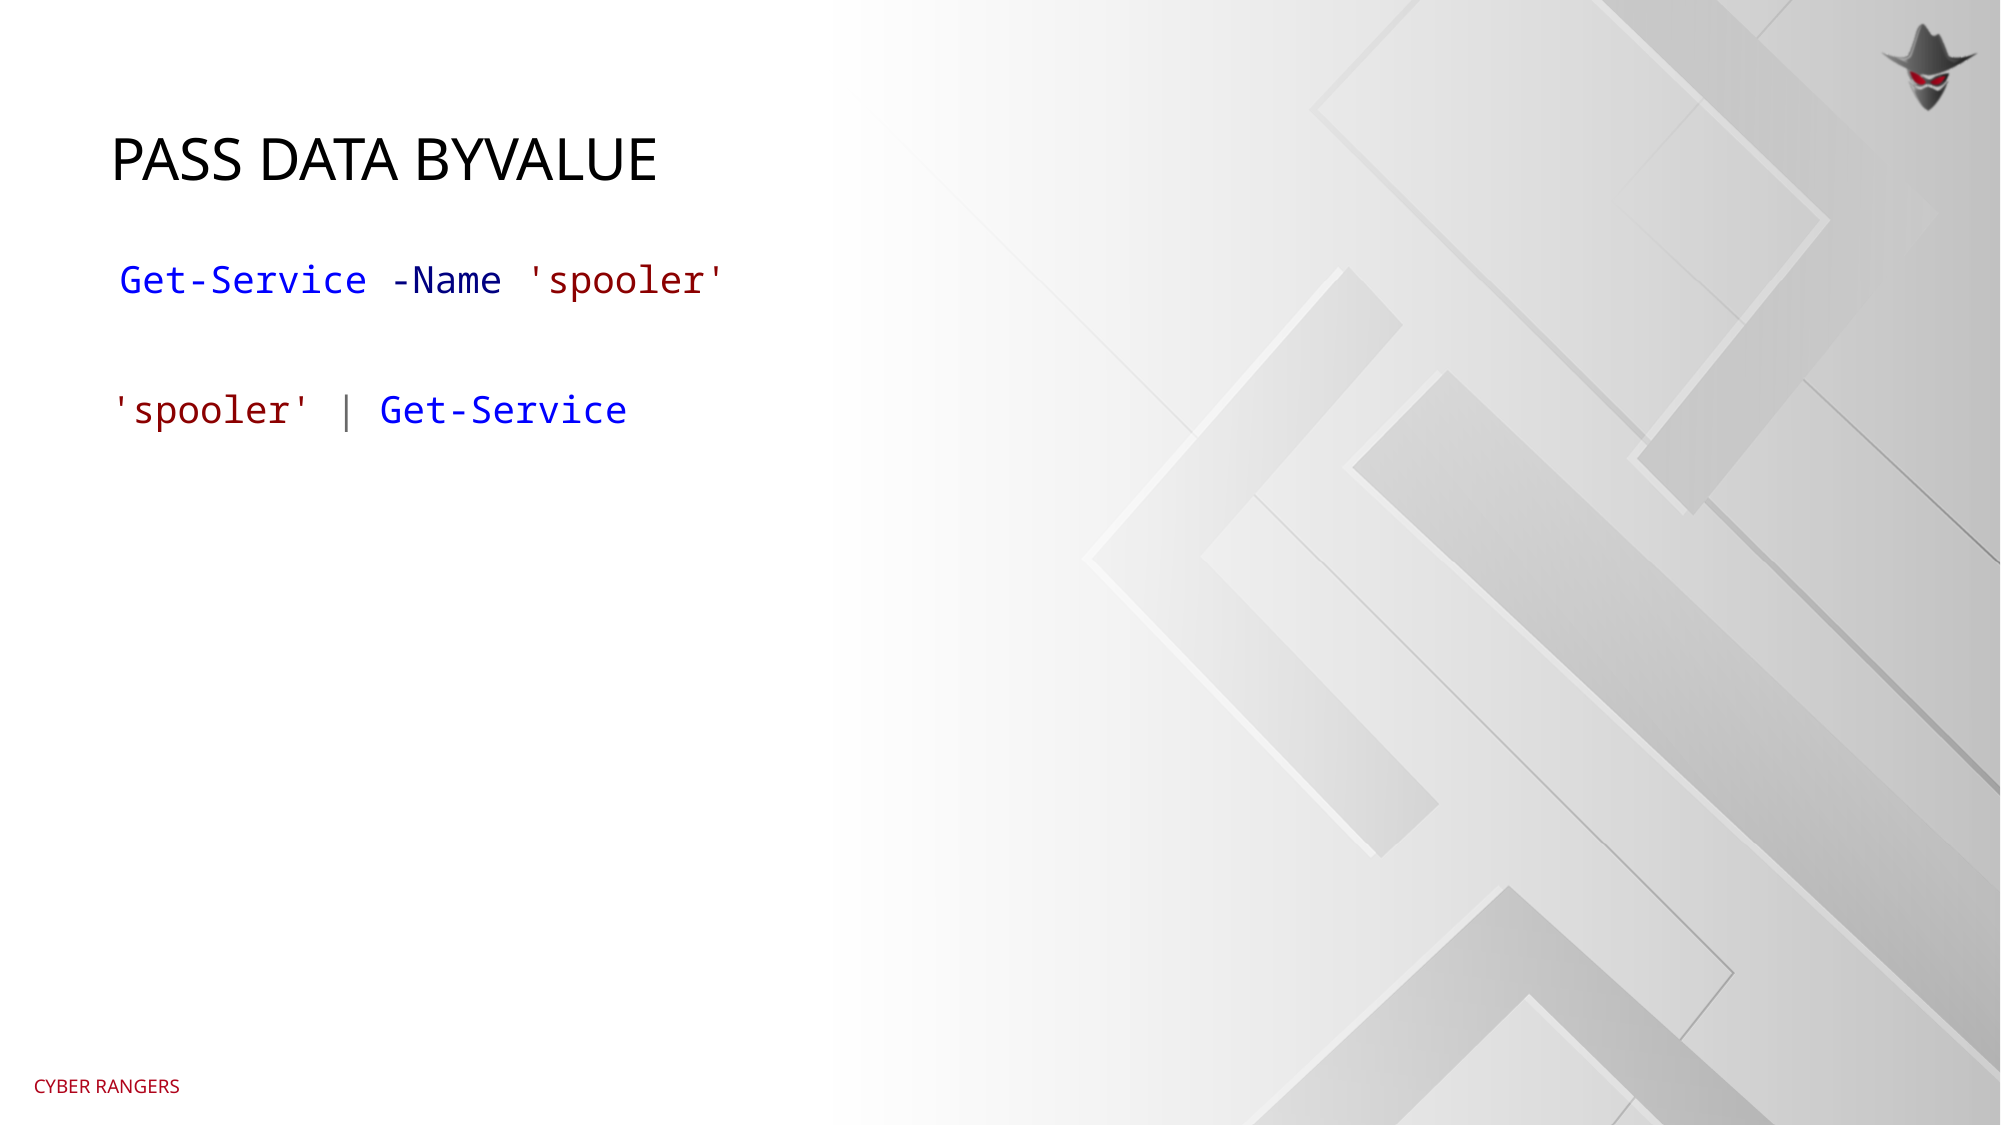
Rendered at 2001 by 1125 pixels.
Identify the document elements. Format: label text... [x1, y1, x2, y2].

picture [0, 0, 2001, 1125]
title Pass data byvalue [95, 115, 1905, 211]
list Get-Service -Name 'spooler' 'spooler' | Get-Service [95, 248, 1905, 1034]
